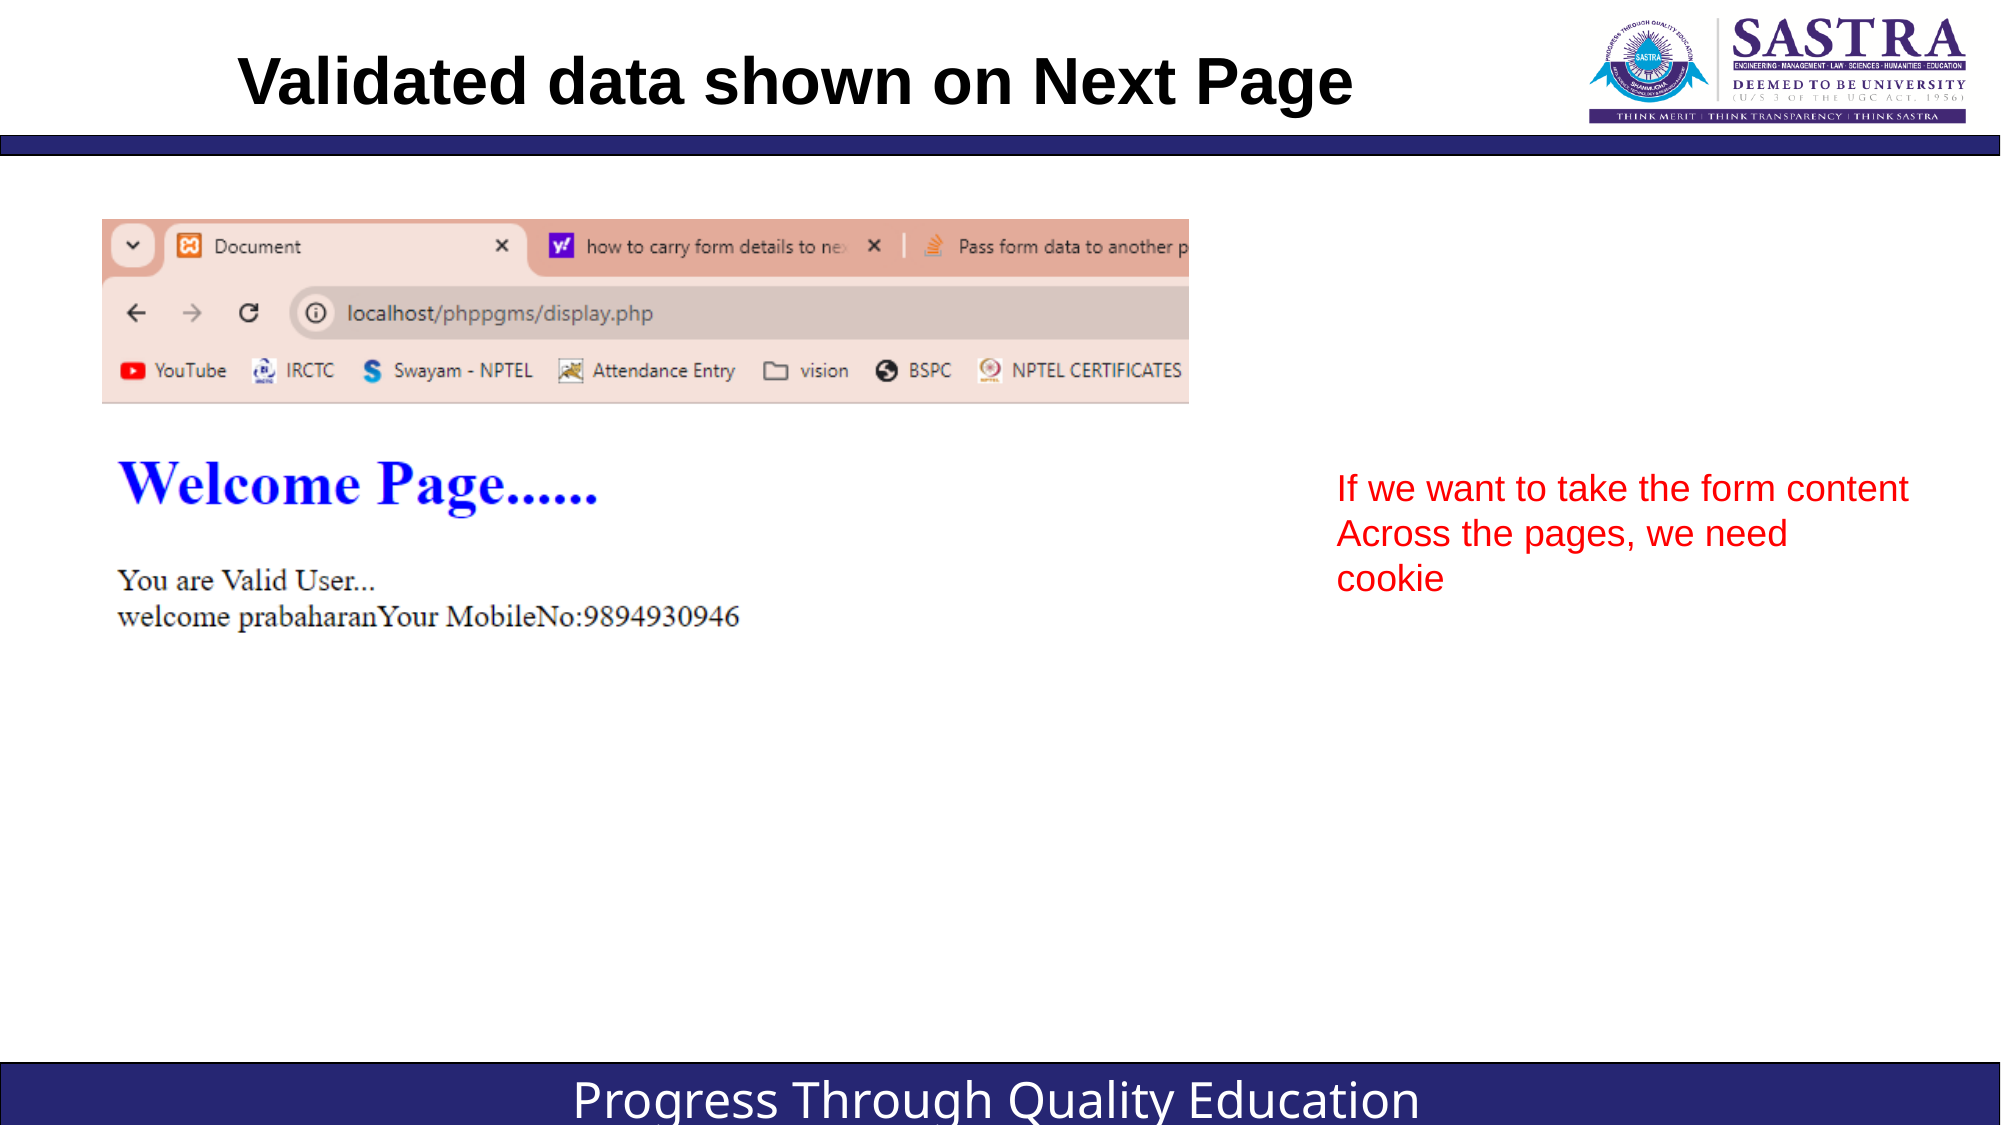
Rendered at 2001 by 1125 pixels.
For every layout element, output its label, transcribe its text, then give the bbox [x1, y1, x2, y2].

text_box If we want to take the form content Across the pages, we need cookie [1321, 456, 1936, 606]
picture [1566, 10, 1989, 130]
title Validated data shown on Next Page [37, 29, 1556, 119]
picture [102, 219, 1189, 680]
